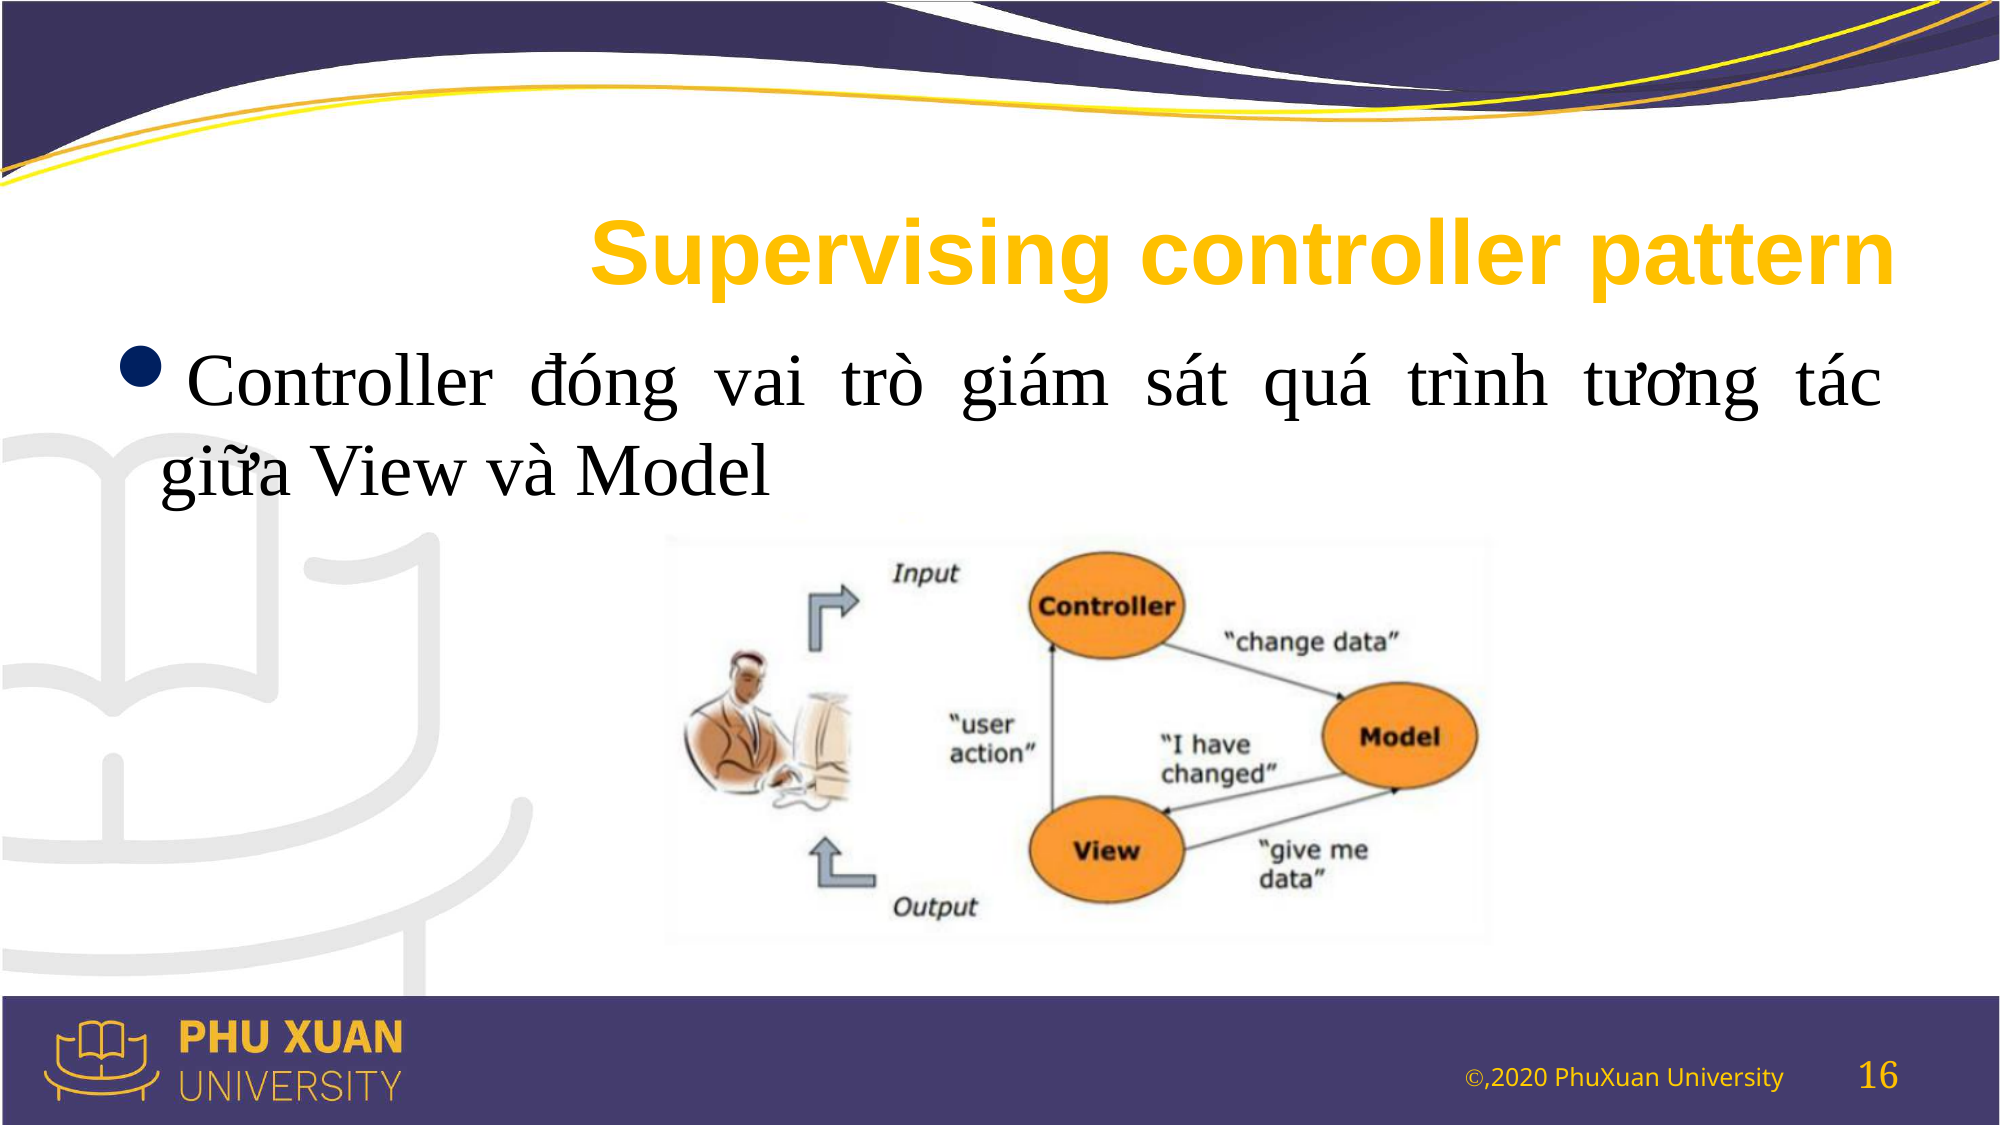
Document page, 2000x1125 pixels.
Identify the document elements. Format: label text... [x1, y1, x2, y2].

picture [0, 0, 2000, 1125]
title Supervising controller pattern [99, 115, 1900, 304]
slide_number 16 [1732, 1042, 1900, 1103]
list Controller đóng vai trò giám sát quá trình tương tác giữa View và Model [99, 322, 1900, 1043]
